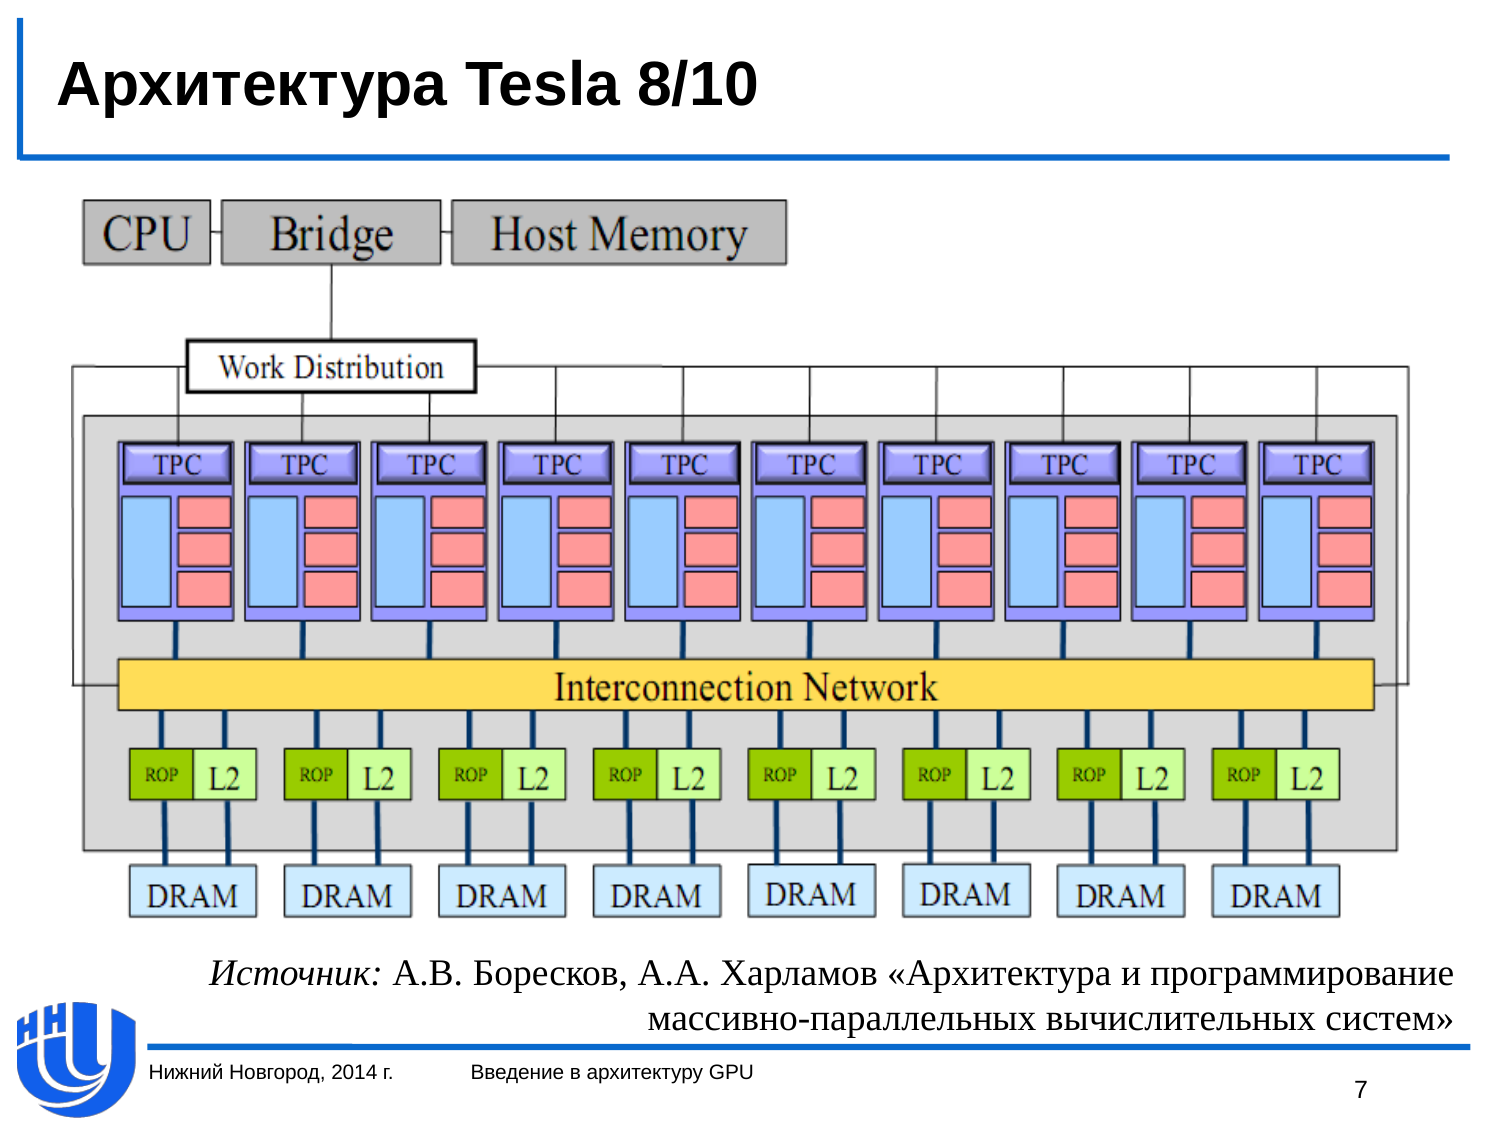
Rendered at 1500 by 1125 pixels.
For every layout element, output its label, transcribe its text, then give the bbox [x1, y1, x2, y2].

title Архитектура Tesla 8/10 [41, 33, 1417, 127]
slide_number Нижний Новгород, 2014 г. [133, 1051, 445, 1125]
picture [71, 184, 1429, 948]
picture [17, 1002, 148, 1118]
footer Введение в архитектуру GPU [455, 1051, 1329, 1125]
slide_number 7 [1338, 1051, 1482, 1125]
text_box Источник: А.В. Боресков, А.А. Харламов «Архитектура и программирование массивно-параллельных вычислительных систем» [171, 940, 1471, 988]
